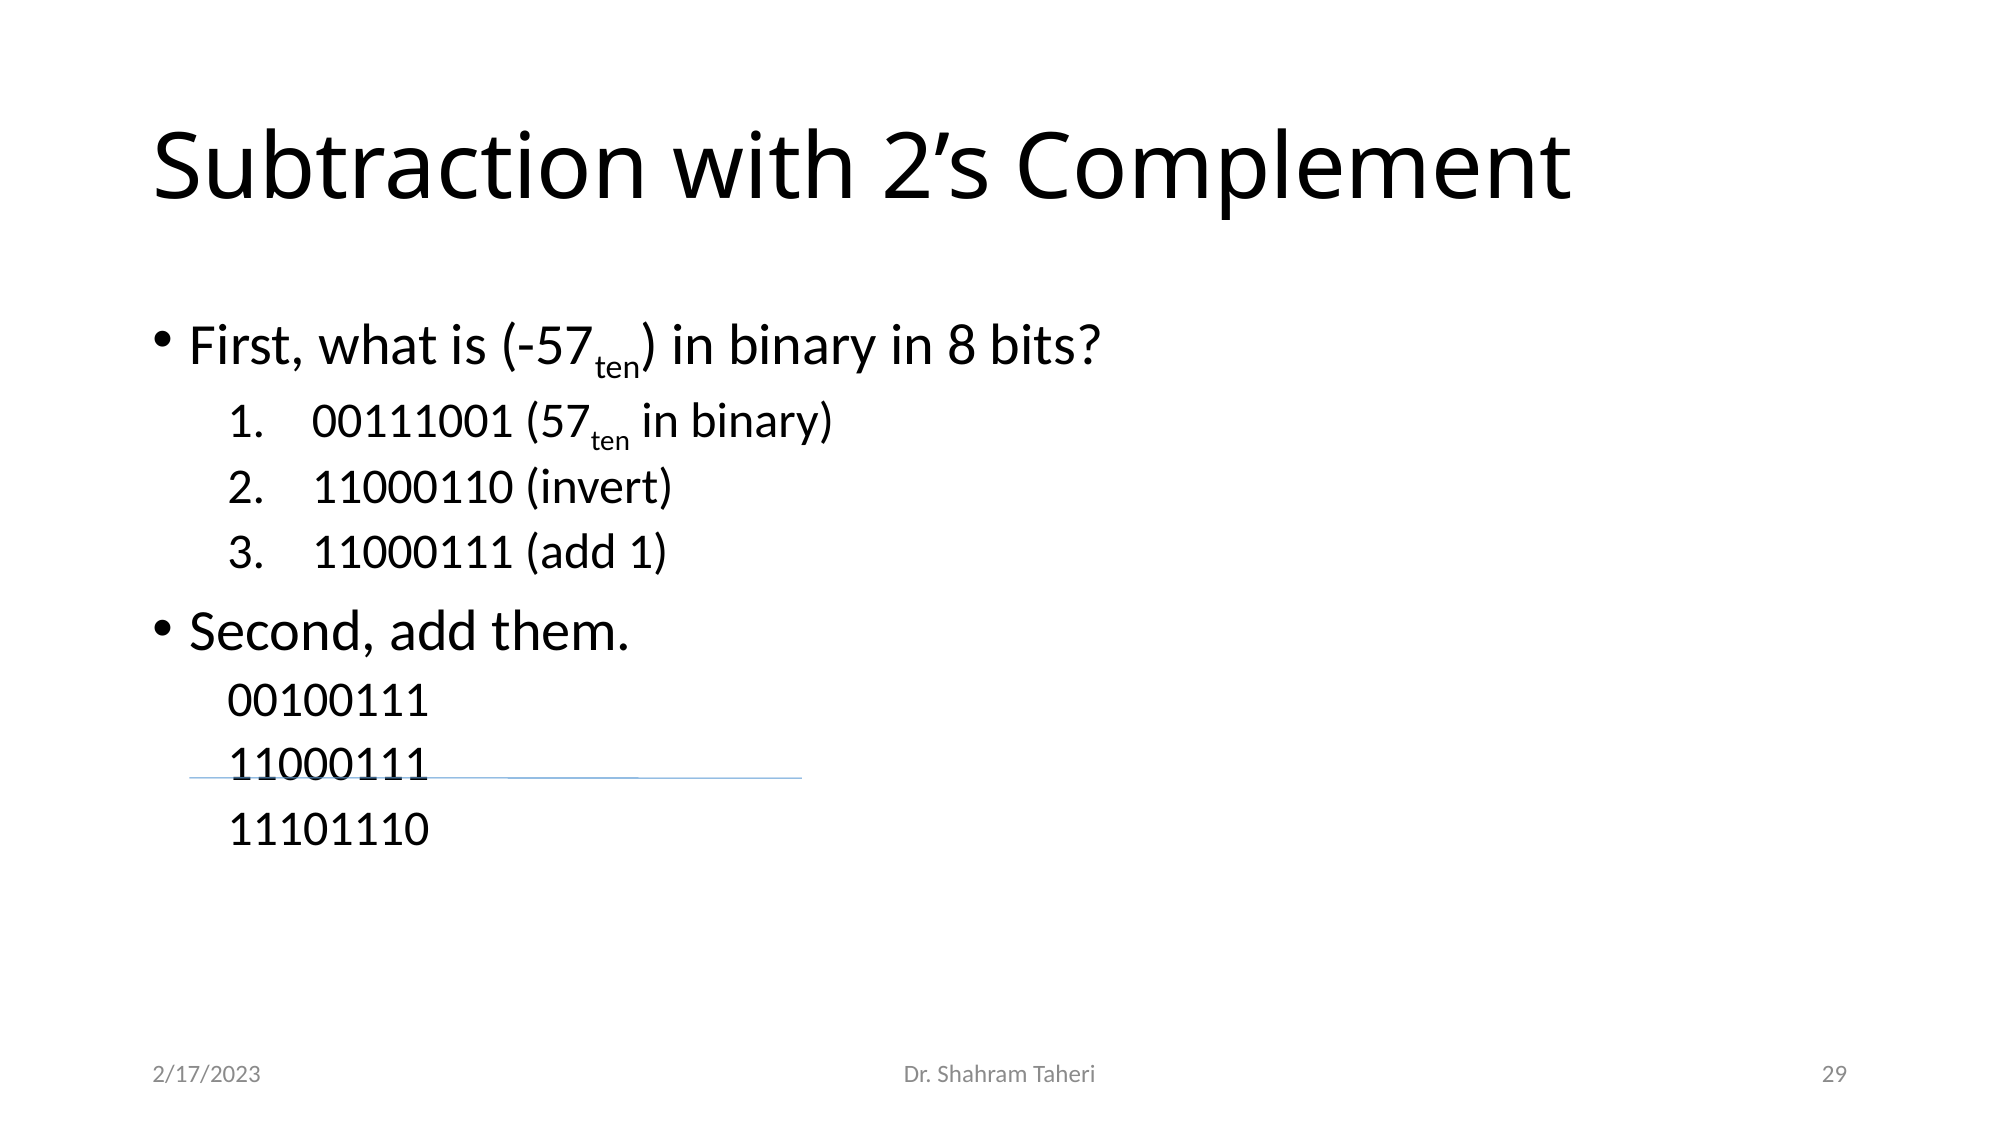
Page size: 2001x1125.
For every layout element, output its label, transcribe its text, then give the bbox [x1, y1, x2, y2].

footer Dr. Shahram Taheri [662, 1042, 1338, 1103]
title Subtraction with 2’s Complement [137, 59, 1863, 278]
list First, what is (-57ten) in binary in 8 bits? 00111001 (57ten in binary) 11000110 (invert) 11000111 (add 1) Second, add them. 00100111 11000111 11101110 [137, 299, 1863, 1014]
slide_number 29 [1412, 1042, 1863, 1103]
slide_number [137, 1042, 588, 1103]
